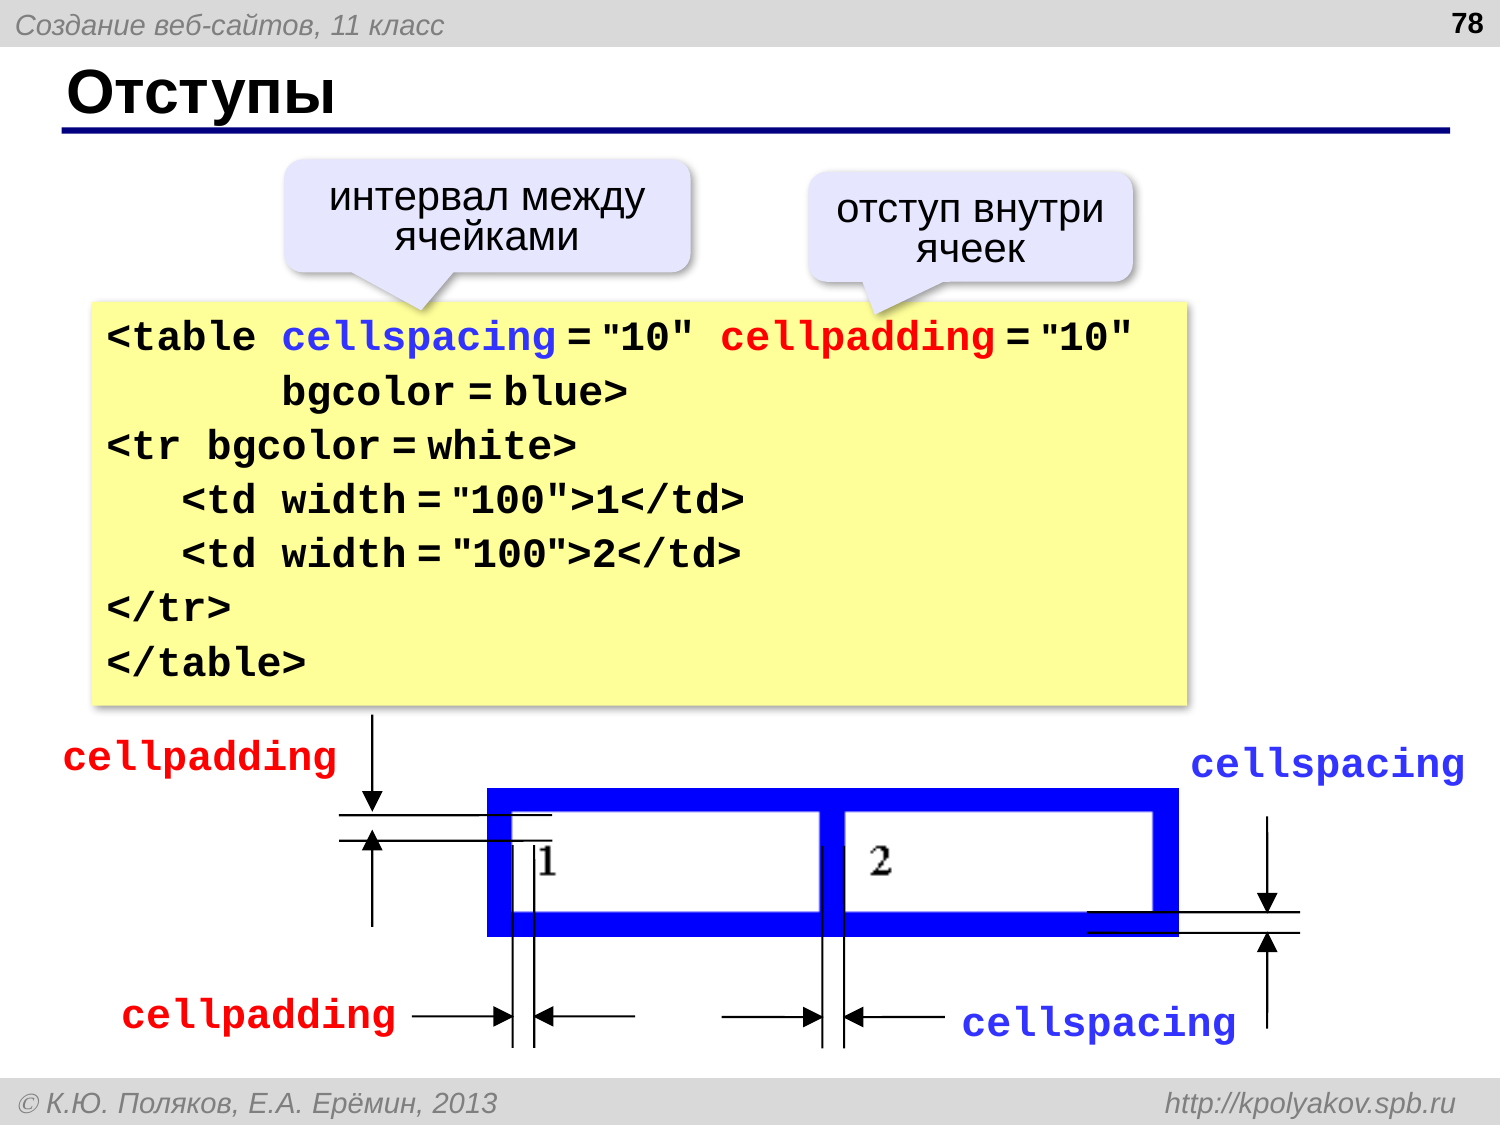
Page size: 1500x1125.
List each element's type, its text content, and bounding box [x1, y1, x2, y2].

text_box интервал между ячейками [284, 159, 691, 311]
text_box отступ внутри ячеек [808, 171, 1133, 315]
slide_number 78 [1148, 0, 1500, 75]
title Отступы [51, 49, 1425, 127]
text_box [338, 714, 1301, 1049]
text_box cellspacing [1304, 728, 1481, 794]
text_box cellpadding [106, 979, 333, 1045]
text_box <table cellspacing = "10" cellpadding = "10" bgcolor = blue> <tr bgcolor = white> <td width = "100">1</td> <td width = "100">2</td> </tr> </table> [91, 301, 1188, 706]
text_box cellpadding [47, 721, 333, 786]
